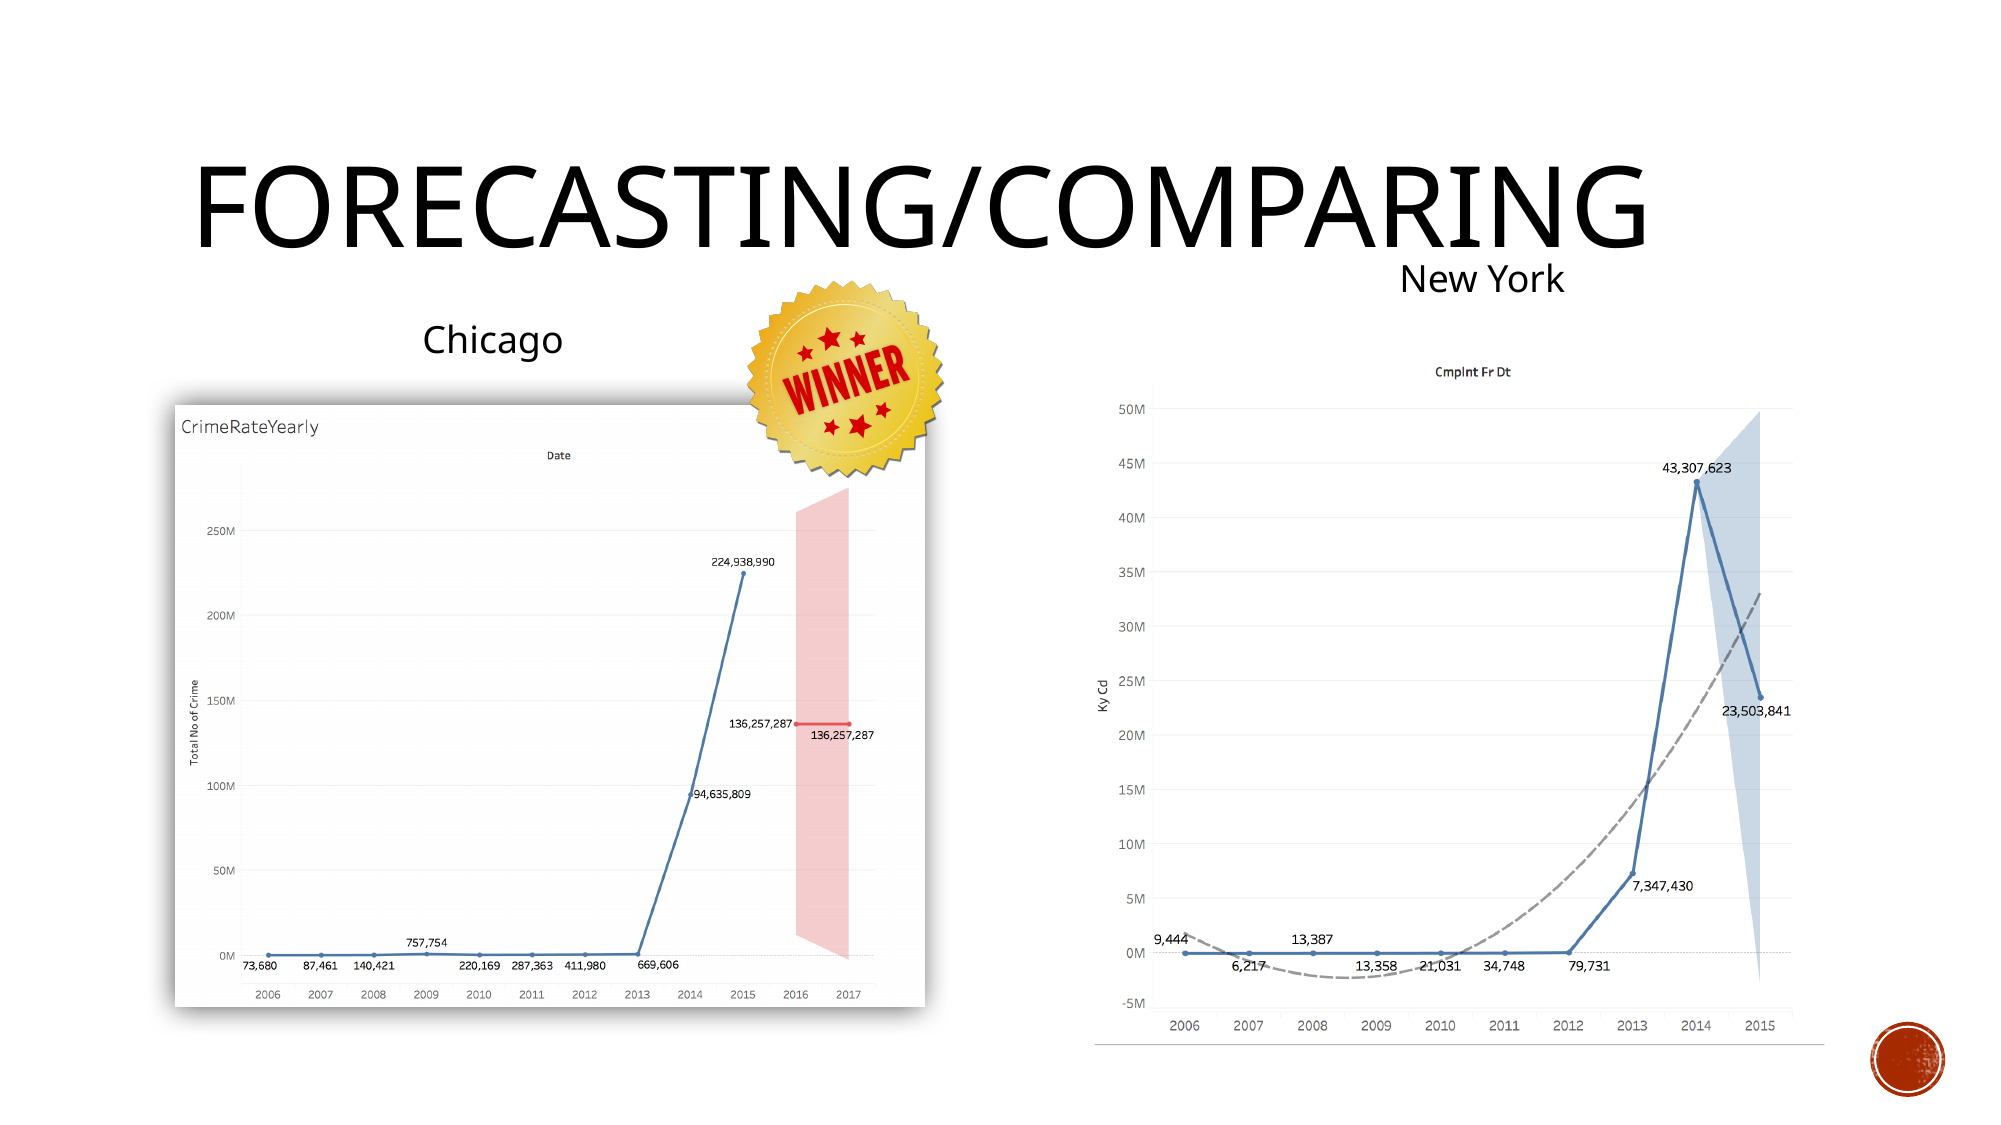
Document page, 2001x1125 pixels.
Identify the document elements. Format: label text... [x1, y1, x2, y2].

picture [1094, 359, 1825, 1046]
picture [175, 277, 945, 1007]
text_box Chicago [407, 308, 647, 368]
title Forecasting/comparing [175, 79, 1826, 344]
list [177, 407, 925, 1007]
text_box New York [1384, 247, 1624, 308]
